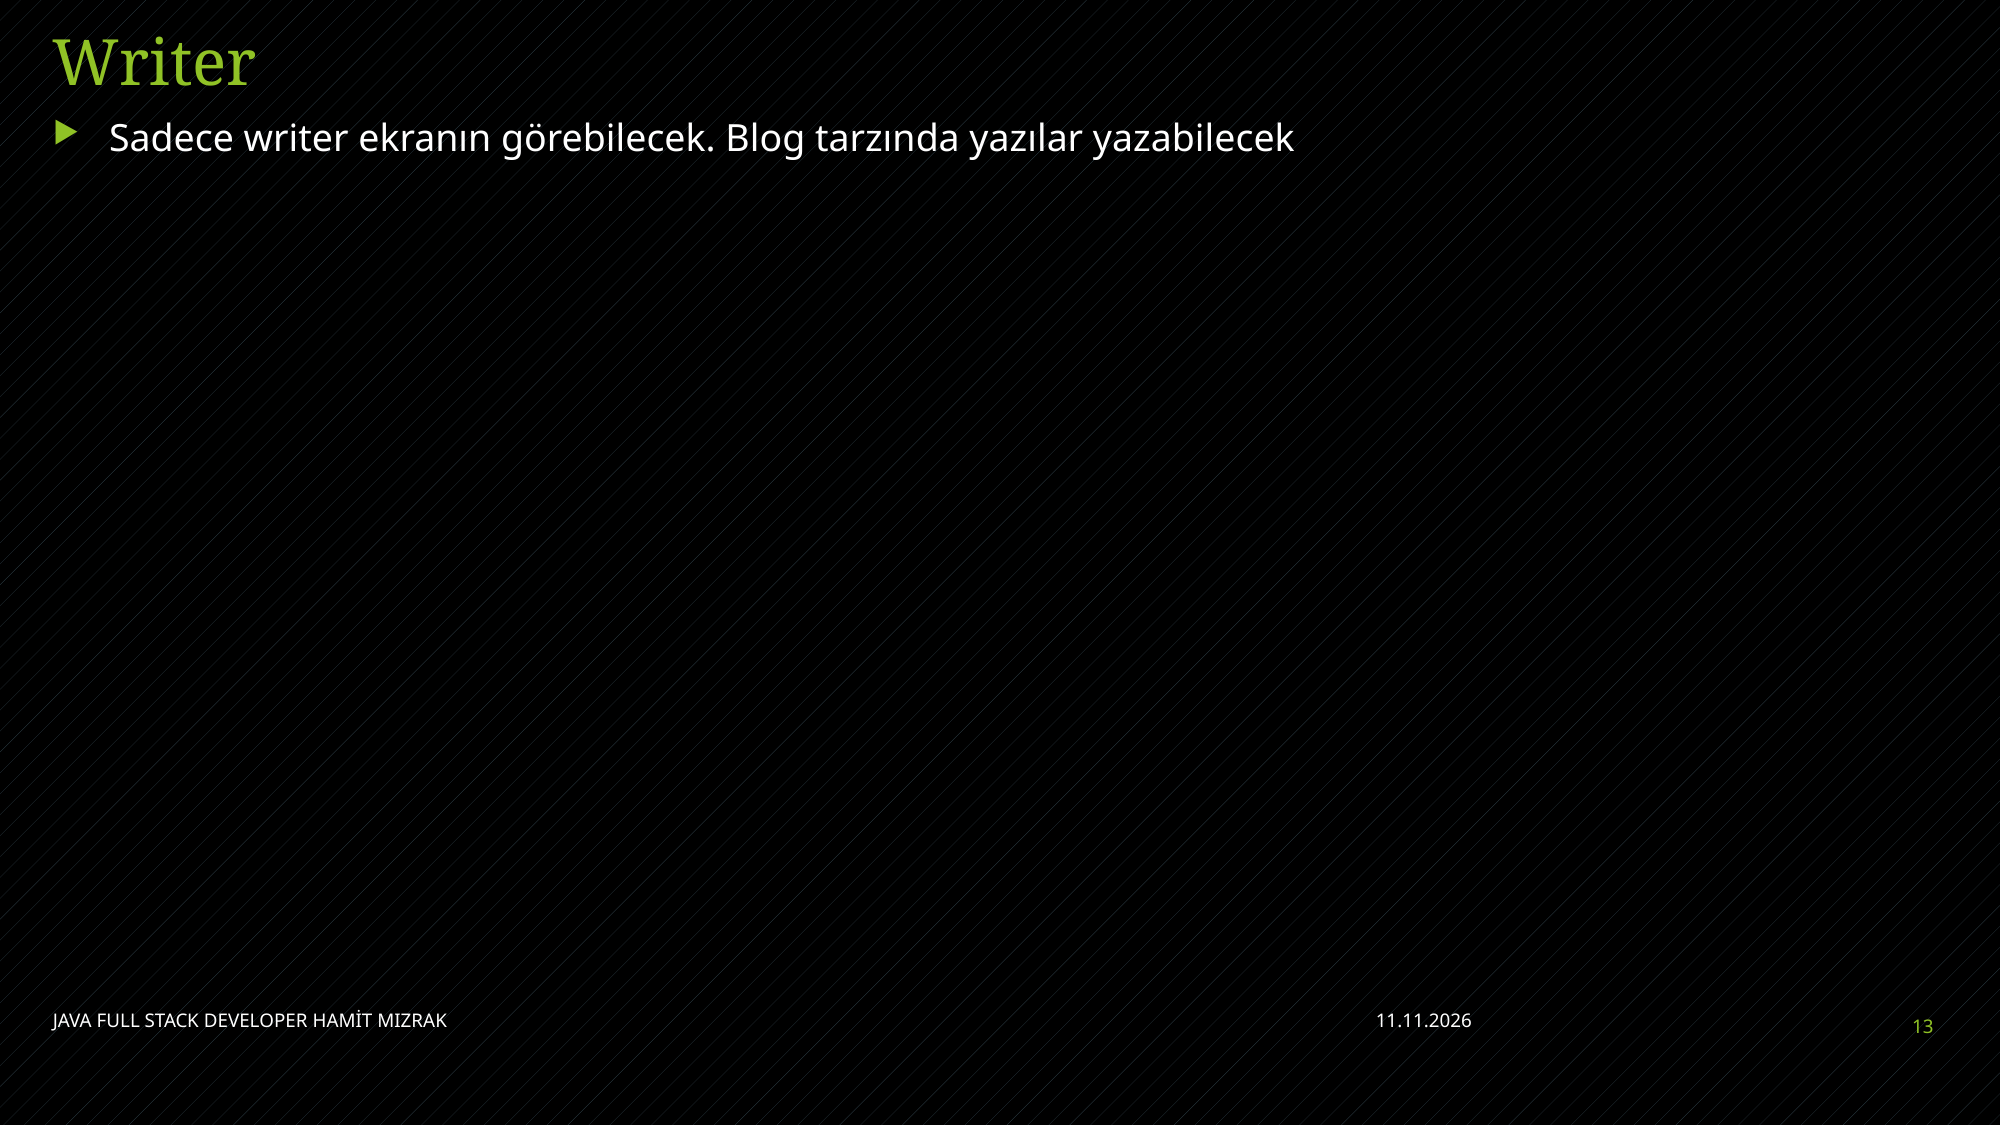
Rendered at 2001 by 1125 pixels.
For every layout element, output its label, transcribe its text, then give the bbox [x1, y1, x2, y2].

footer JAVA FULL STACK DEVELOPER HAMİT MIZRAK [37, 991, 1145, 1051]
slide_number 13 [1836, 997, 1949, 1058]
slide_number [1181, 991, 1487, 1051]
title Writer [37, 14, 1949, 106]
list Sadece writer ekranın görebilecek. Blog tarzında yazılar yazabilecek [37, 106, 1949, 971]
